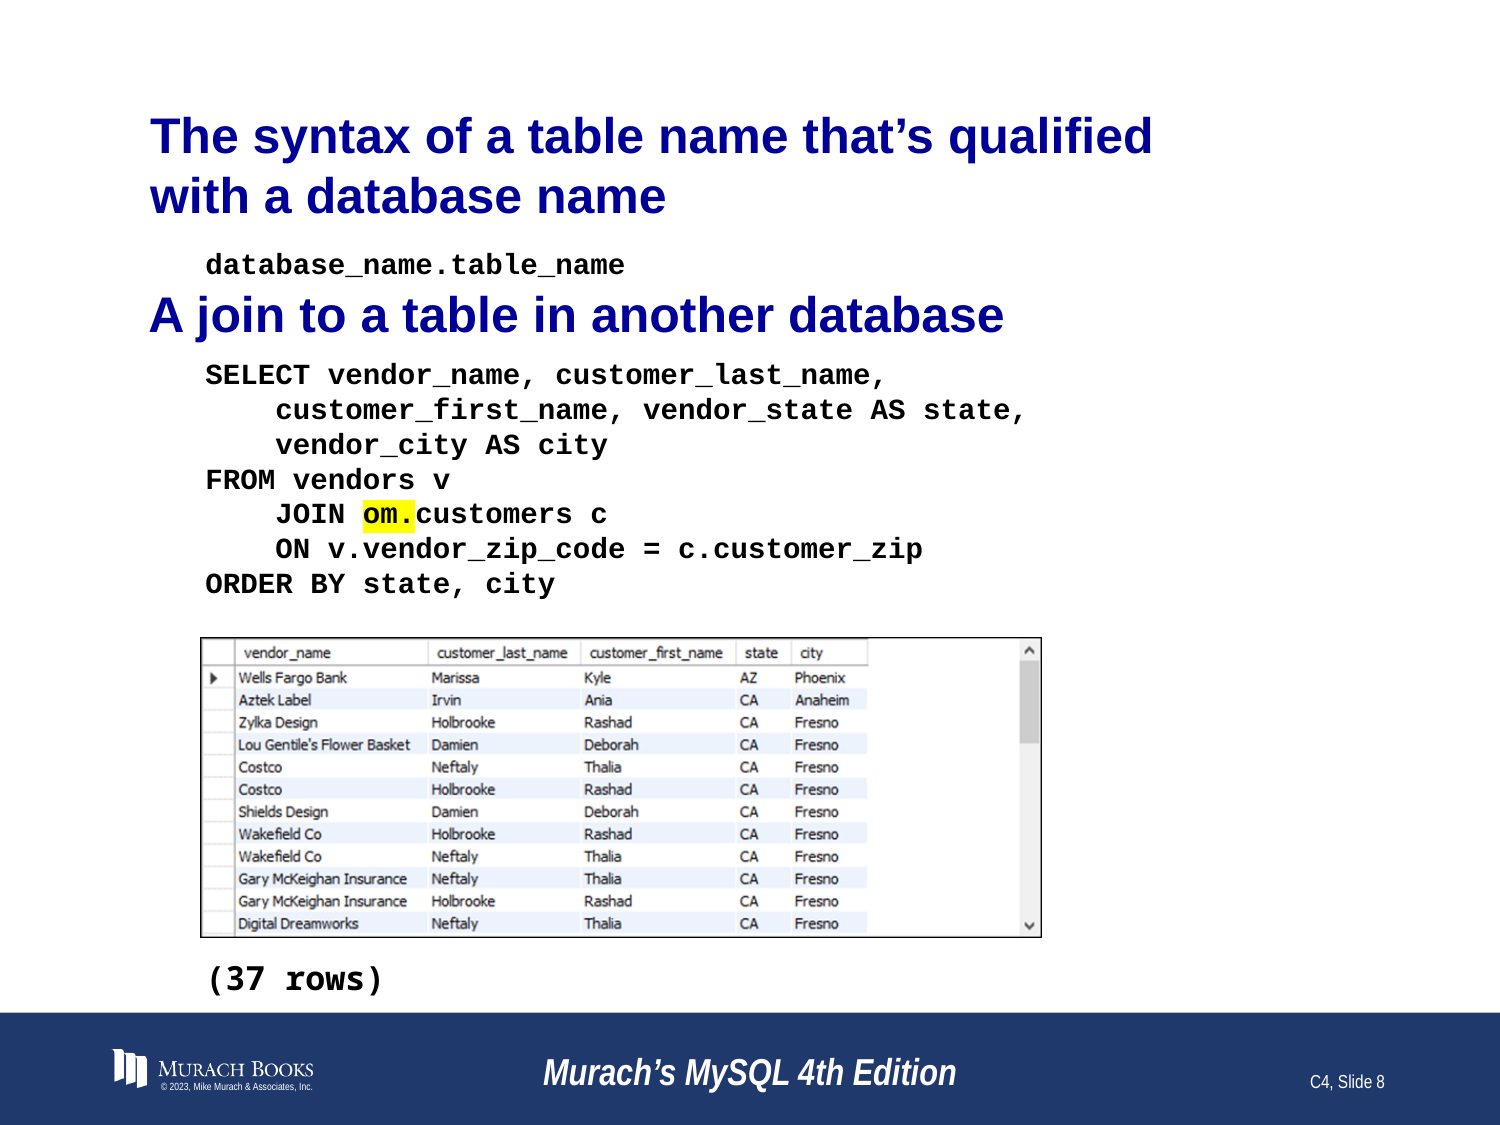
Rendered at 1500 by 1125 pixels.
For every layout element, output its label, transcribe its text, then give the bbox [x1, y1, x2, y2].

footer © 2023, Mike Murach & Associates, Inc. [12, 1025, 450, 1100]
title The syntax of a table name that’s qualified with a database name [150, 103, 1350, 225]
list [199, 637, 1042, 939]
slide_number Murach’s MySQL 4th Edition [450, 1025, 1050, 1100]
list database_name.table_name [133, 237, 1346, 275]
list (37 rows) [133, 950, 1346, 1038]
slide_number C4, Slide 8 [1087, 1025, 1400, 1100]
list A join to a table in another database SELECT vendor_name, customer_last_name, customer_first_name, vendor_state AS state, vendor_city AS city FROM vendors v JOIN om.customers c ON v.vendor_zip_code = c.customer_zip ORDER BY state, city [133, 275, 1346, 350]
